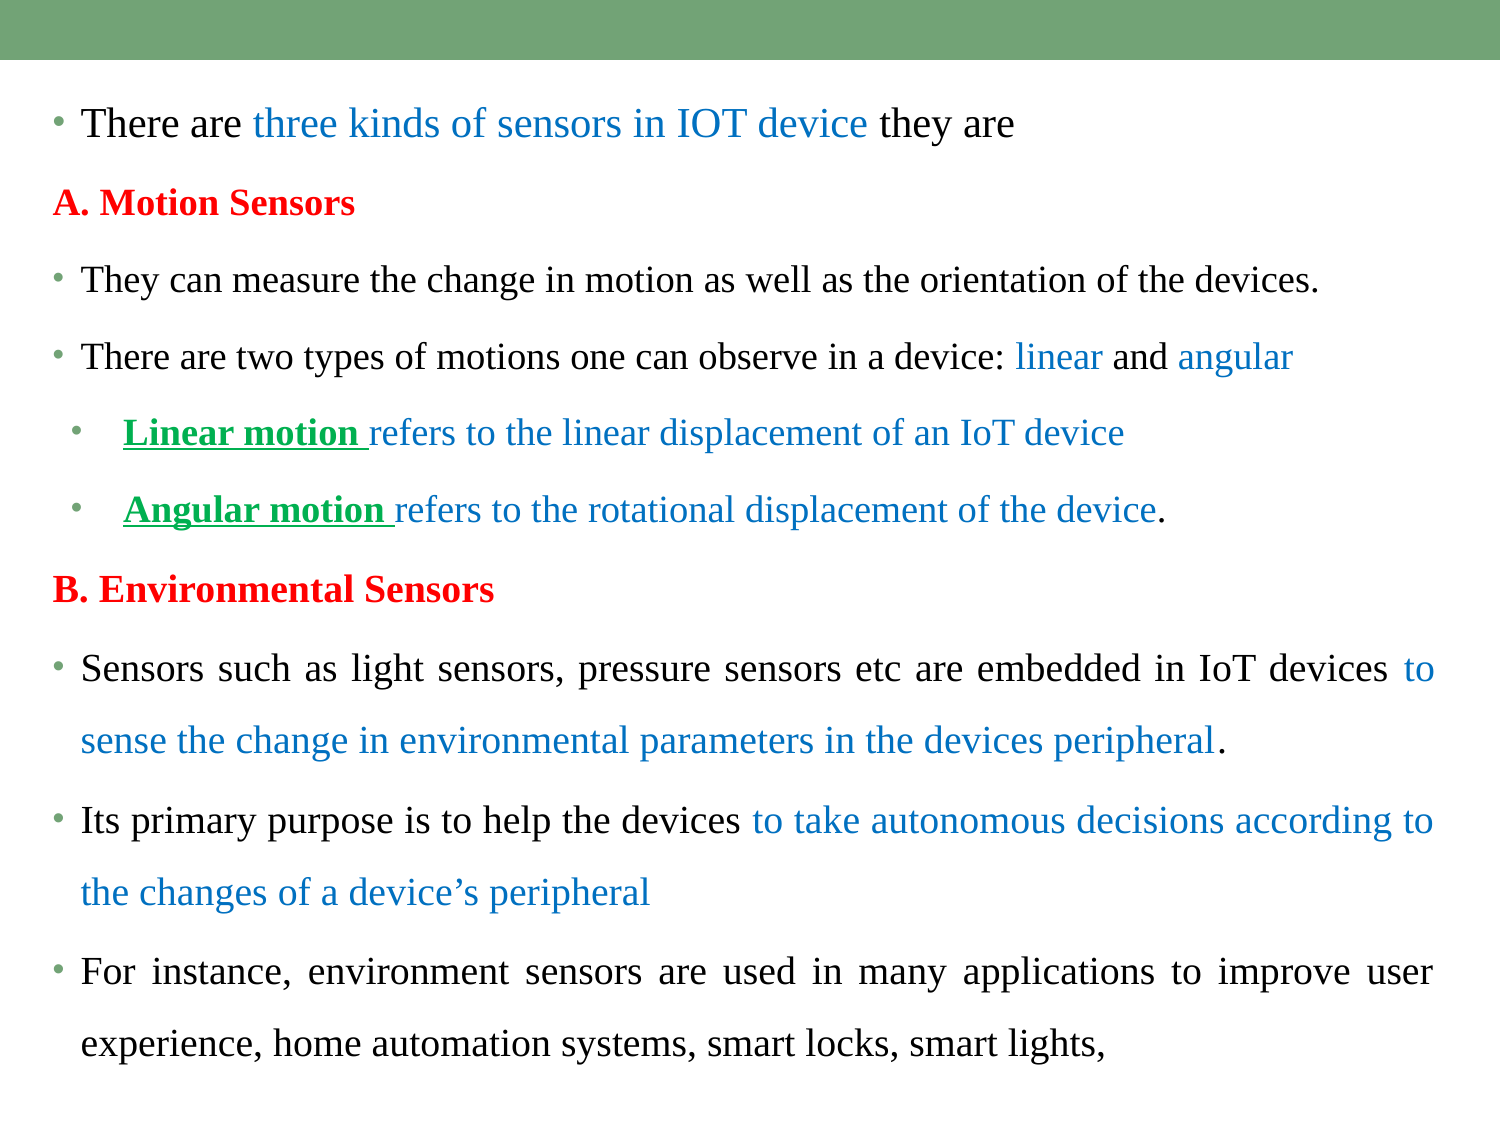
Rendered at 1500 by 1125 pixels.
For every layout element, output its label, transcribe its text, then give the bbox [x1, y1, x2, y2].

list There are three kinds of sensors in IOT device they are A. Motion Sensors They can measure the change in motion as well as the orientation of the devices. There are two types of motions one can observe in a device: linear and angular Linear motion refers to the linear displacement of an IoT device Angular motion refers to the rotational displacement of the device. B. Environmental Sensors Sensors such as light sensors, pressure sensors etc are embedded in IoT devices to sense the change in environmental parameters in the devices peripheral. Its primary purpose is to help the devices to take autonomous decisions according to the changes of a device’s peripheral For instance, environment sensors are used in many applications to improve user experience, home automation systems, smart locks, smart lights, [37, 62, 1450, 1100]
